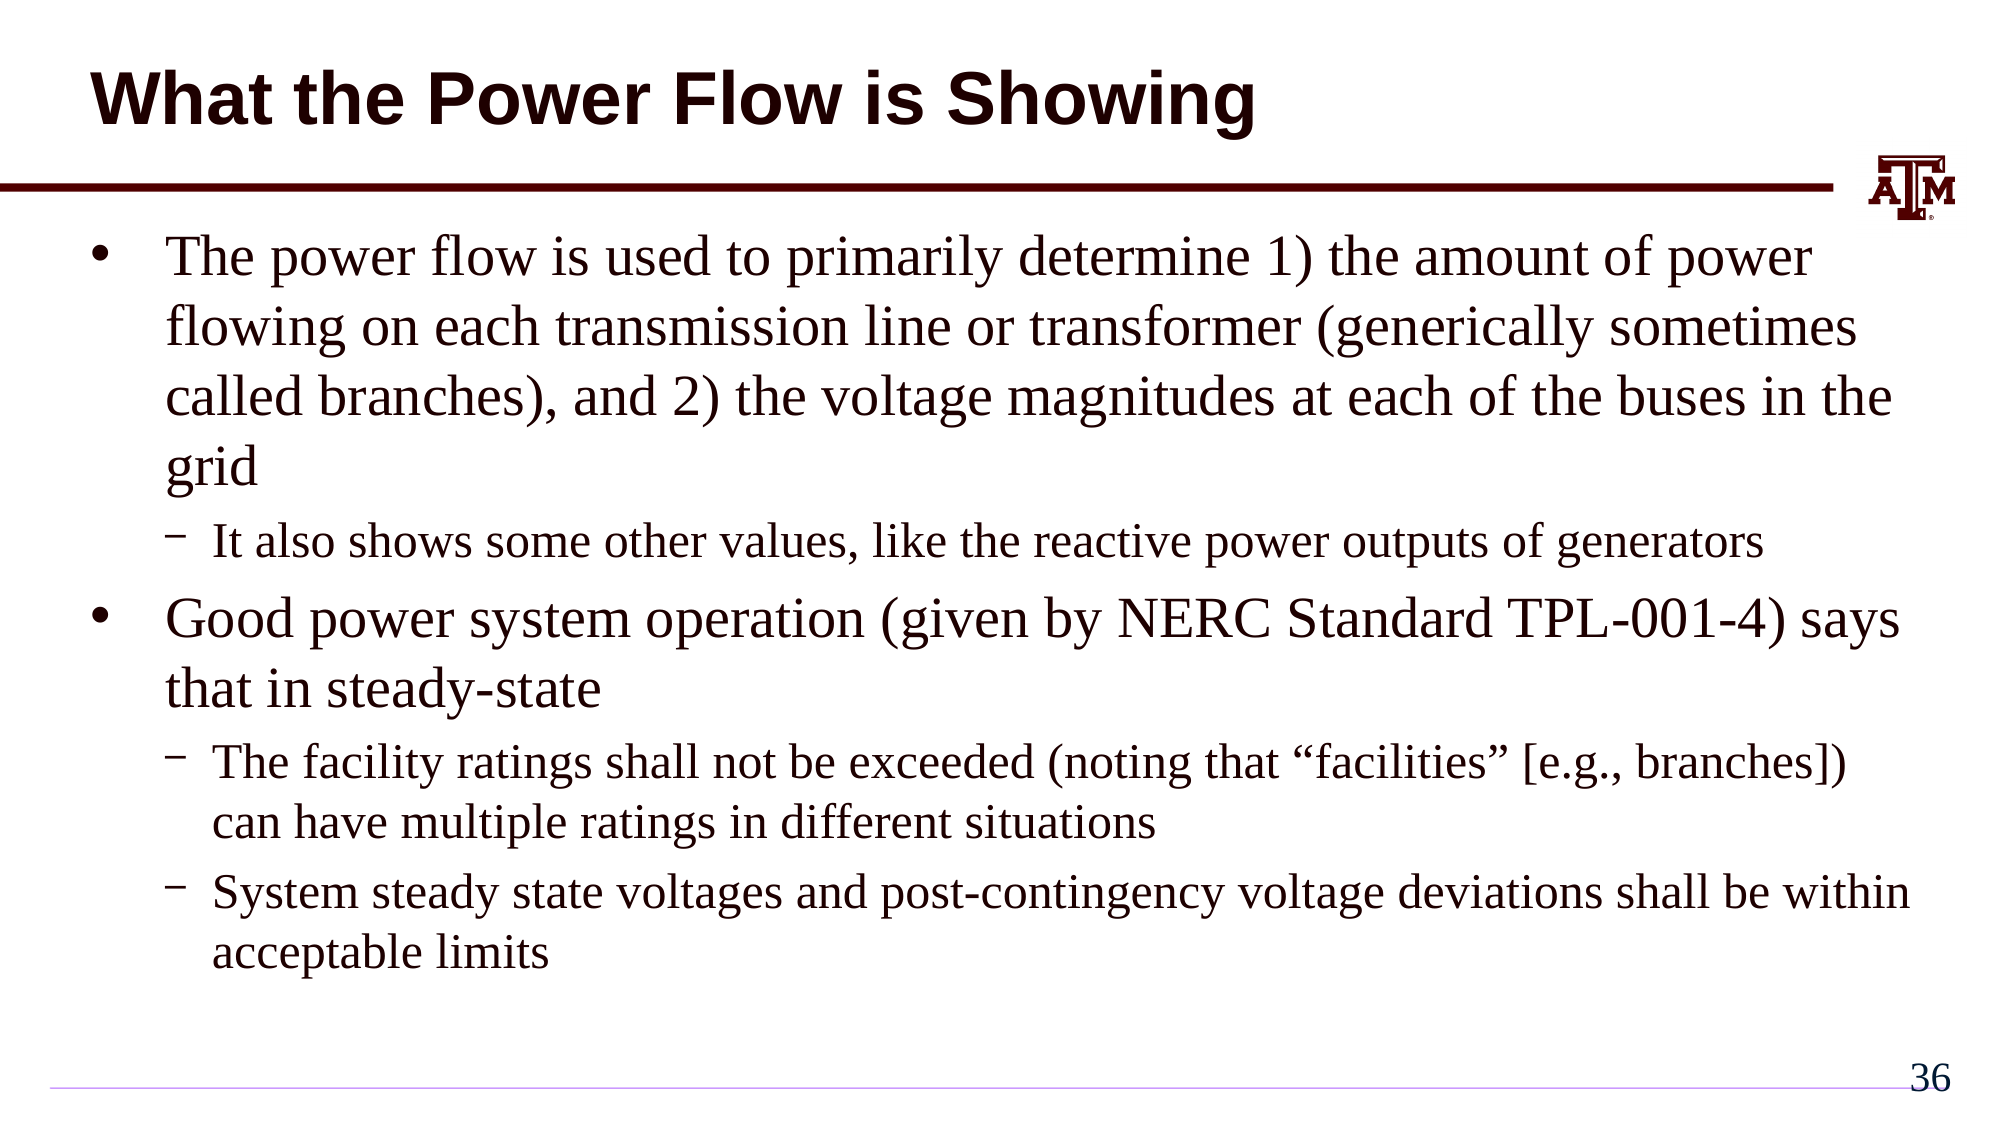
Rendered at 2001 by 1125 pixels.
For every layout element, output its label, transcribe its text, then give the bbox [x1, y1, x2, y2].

slide_number 35 [1887, 1037, 1967, 1113]
picture [1856, 137, 1967, 238]
title What the Power Flow is Showing [74, 12, 1909, 188]
list The power flow is used to primarily determine 1) the amount of power flowing on each transmission line or transformer (generically sometimes called branches), and 2) the voltage magnitudes at each of the buses in the grid It also shows some other values, like the reactive power outputs of generators Good power system operation (given by NERC Standard TPL-001-4) says that in steady-state The facility ratings shall not be exceeded (noting that “facilities” [e.g., branches]) can have multiple ratings in different situations System steady state voltages and post-contingency voltage deviations shall be within acceptable limits [74, 209, 1929, 823]
